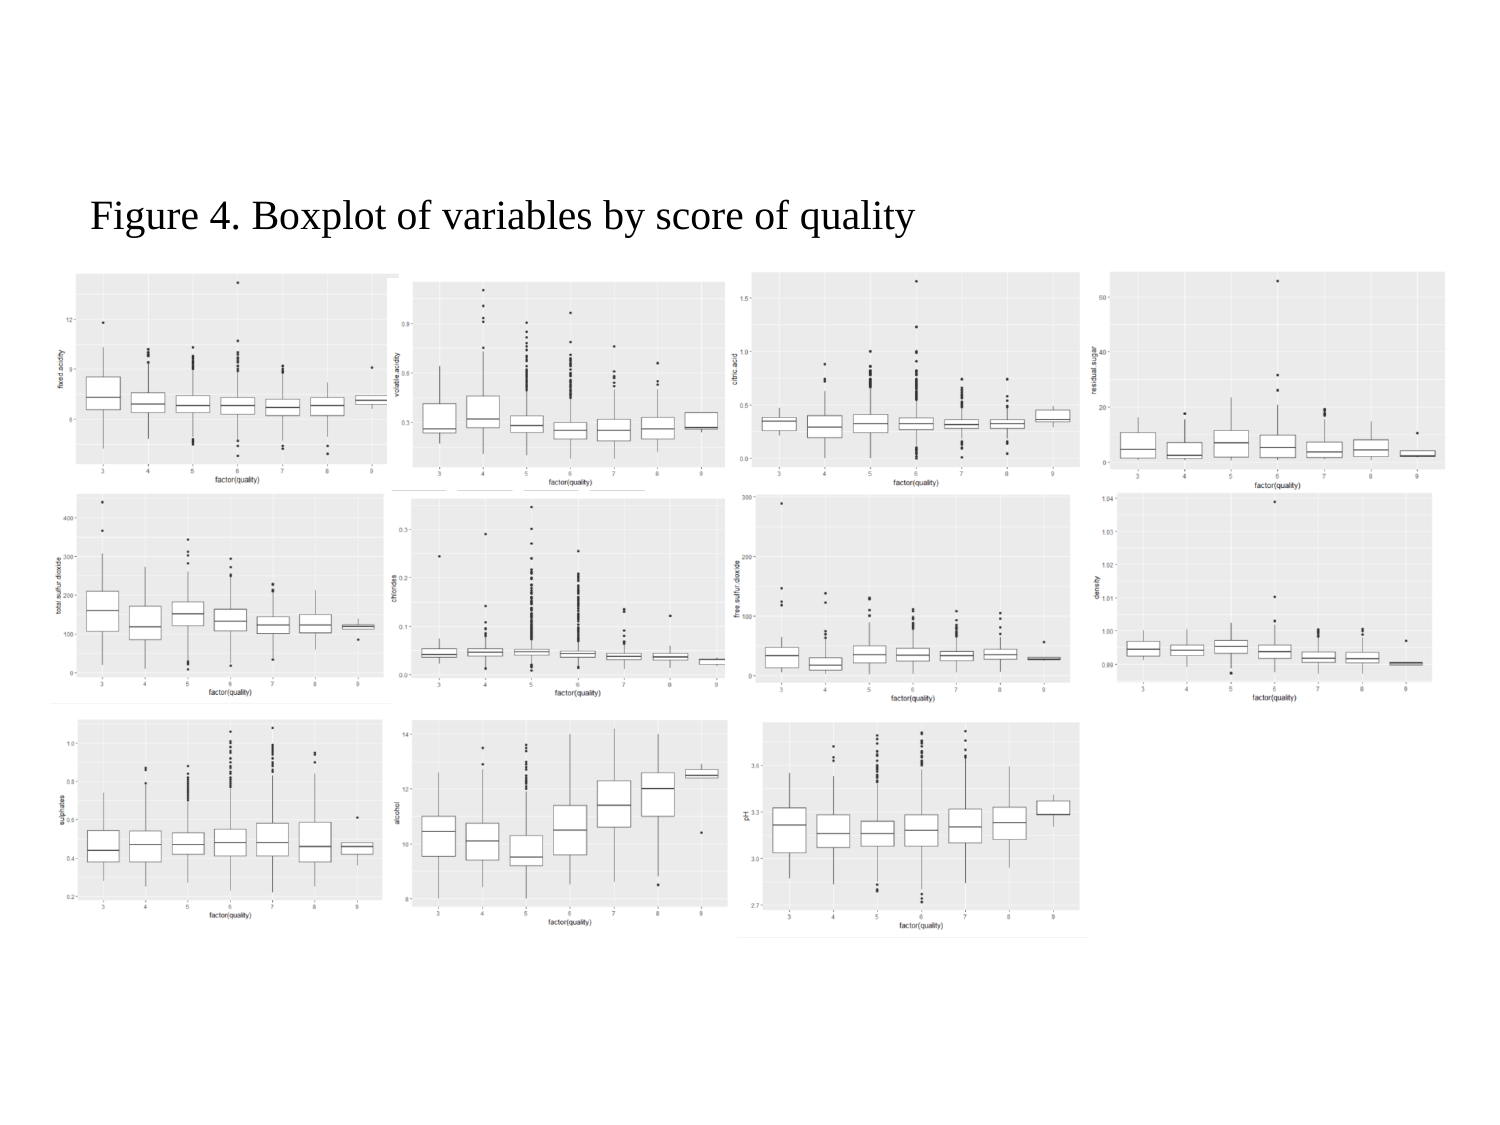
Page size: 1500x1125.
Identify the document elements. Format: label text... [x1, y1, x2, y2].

picture [49, 715, 733, 930]
picture [737, 715, 1088, 938]
picture [49, 265, 1449, 709]
title Figure 4. Boxplot of variables by score of quality [75, 162, 1425, 263]
